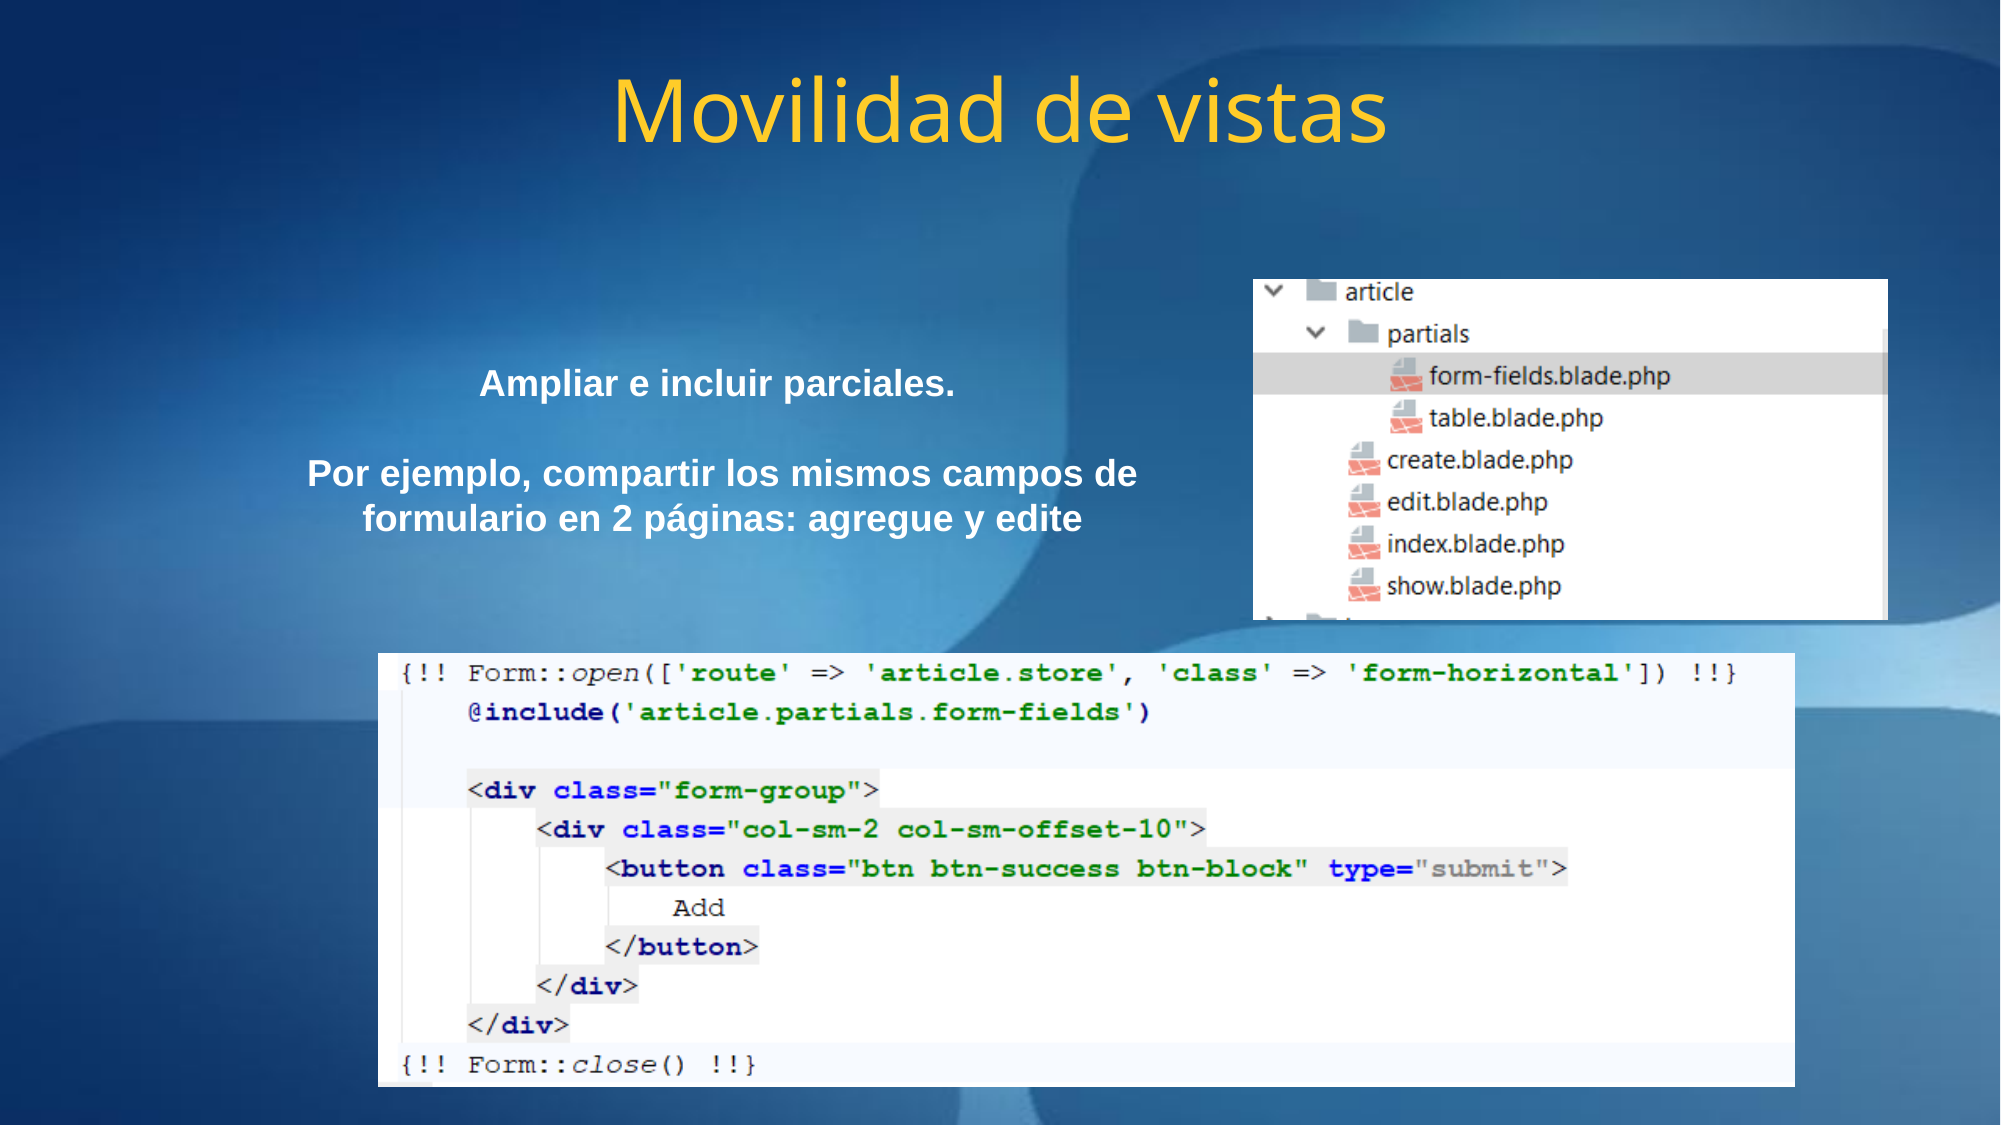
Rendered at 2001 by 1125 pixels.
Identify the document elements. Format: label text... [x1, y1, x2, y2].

picture [0, 0, 2001, 1125]
text_box Ampliar e incluir parciales. Por ejemplo, compartir los mismos campos de formulario en 2 páginas: agregue y edite [234, 279, 1212, 620]
title Movilidad de vistas [0, 0, 2000, 168]
